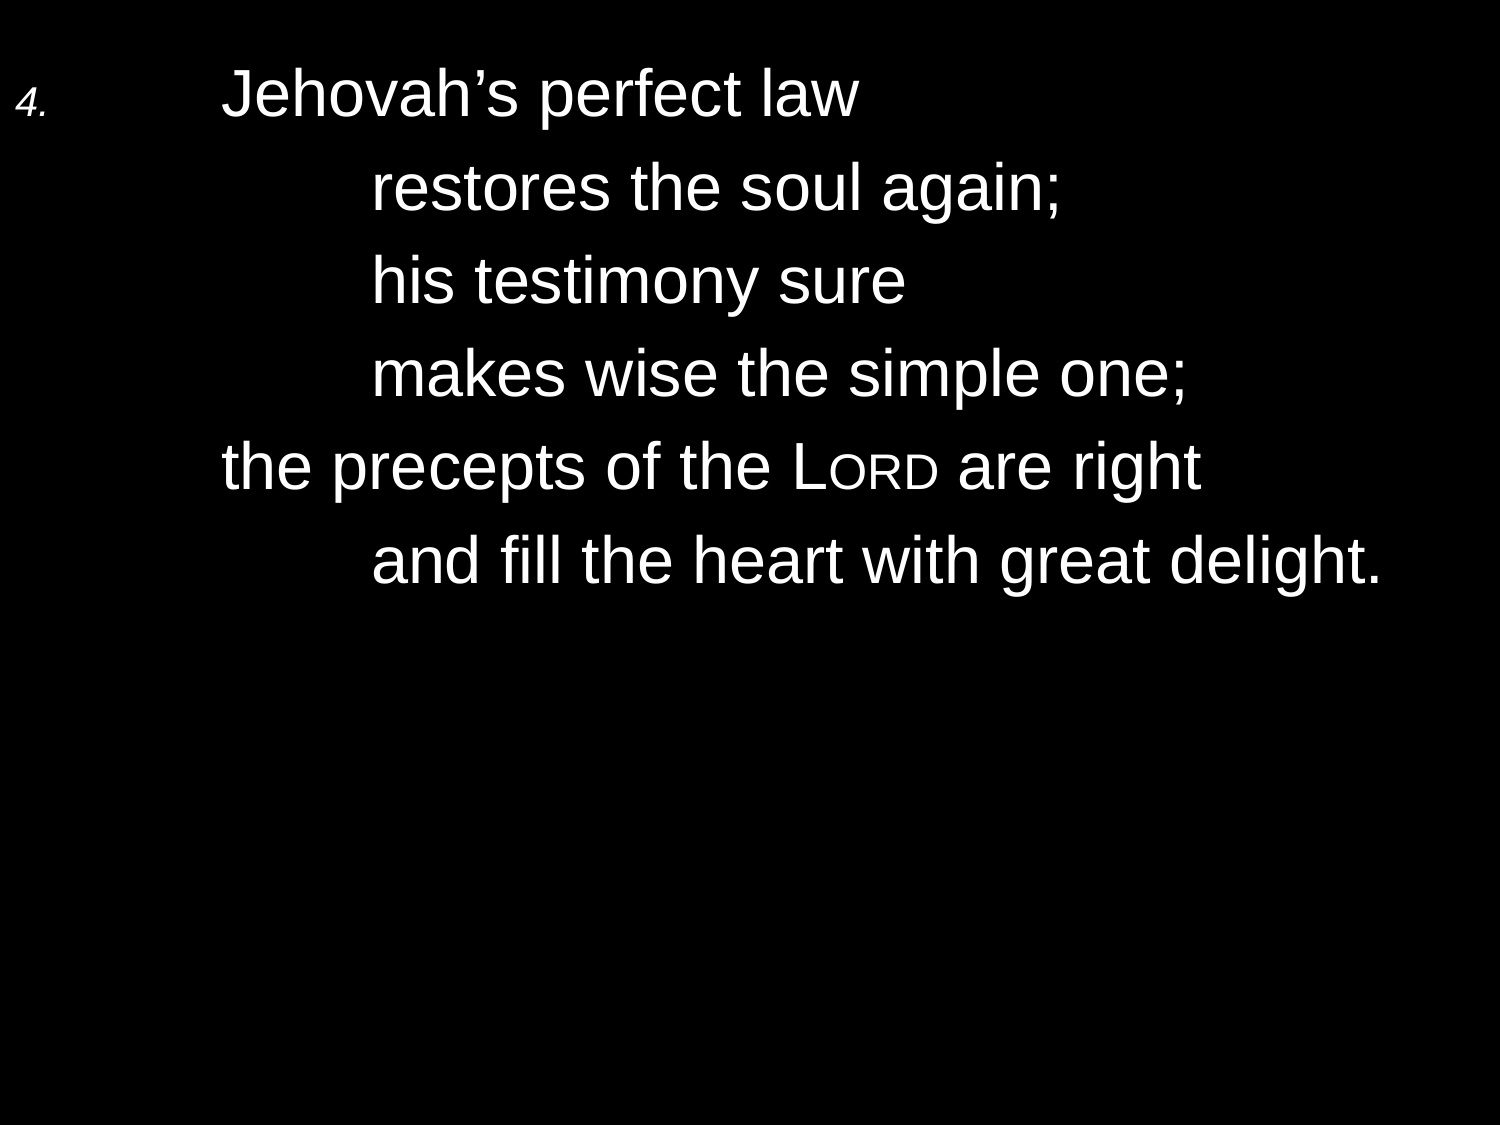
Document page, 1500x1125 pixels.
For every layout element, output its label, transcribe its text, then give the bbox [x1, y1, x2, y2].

list 4. Jehovah’s perfect law restores the soul again; his testimony sure makes wise the simple one; the precepts of the Lord are right and fill the heart with great delight. [0, 42, 1500, 1047]
